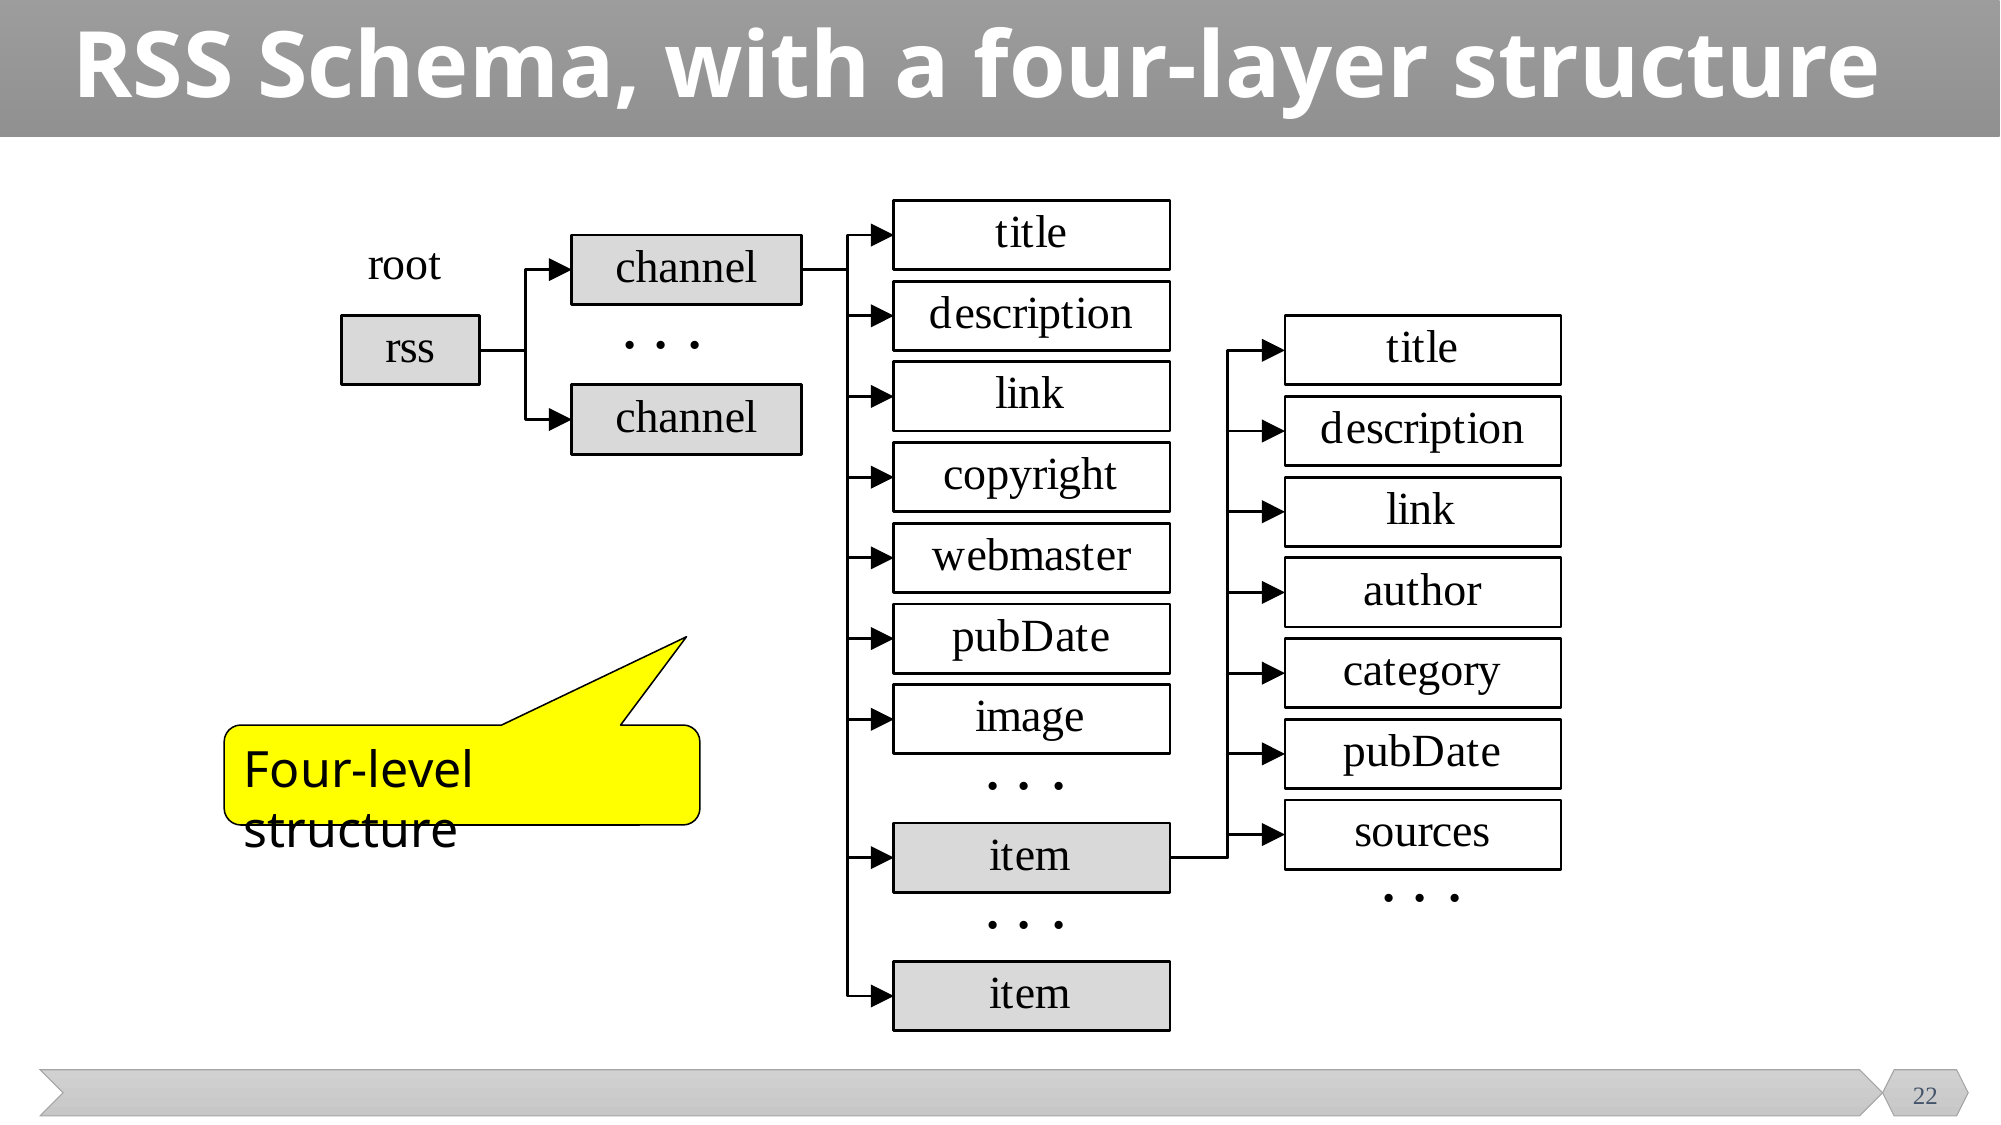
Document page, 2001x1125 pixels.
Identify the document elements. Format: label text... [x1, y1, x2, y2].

picture [337, 187, 1563, 1033]
title RSS Schema, with a four-layer structure [56, 0, 1969, 137]
text_box Four-level structure [224, 725, 337, 826]
slide_number 22 [1882, 1065, 1969, 1125]
